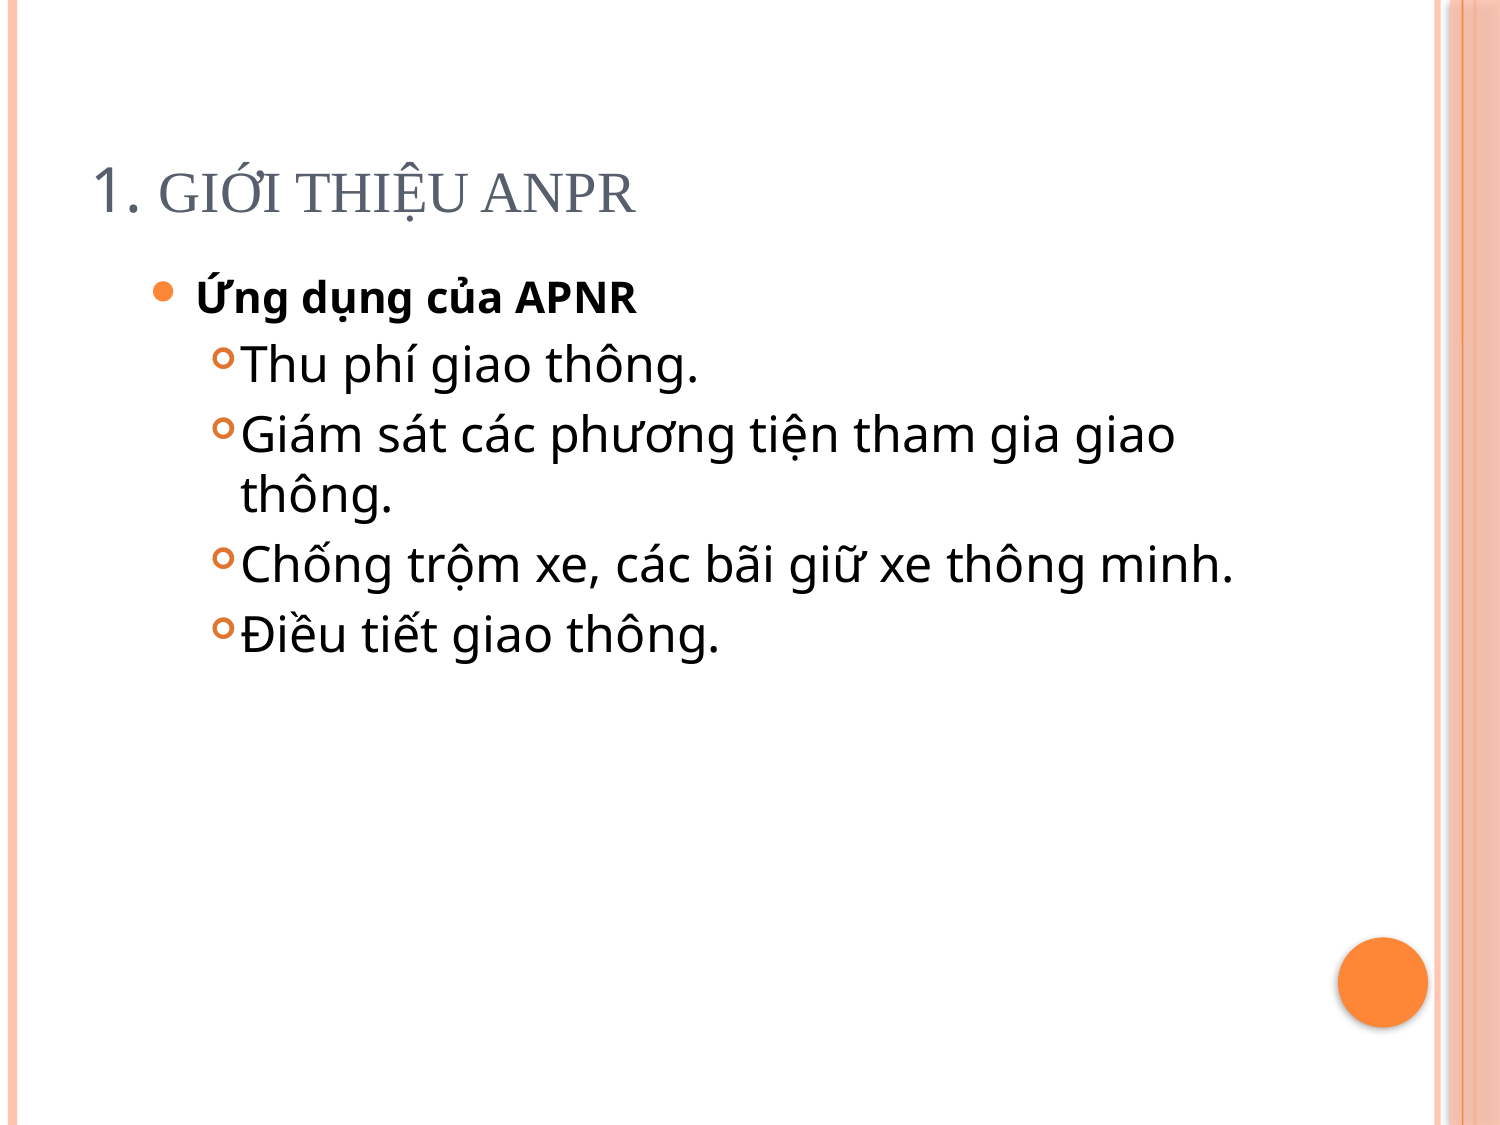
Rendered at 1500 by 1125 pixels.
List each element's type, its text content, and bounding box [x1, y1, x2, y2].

list Ứng dụng của APNR Thu phí giao thông. Giám sát các phương tiện tham gia giao thông. Chống trộm xe, các bãi giữ xe thông minh. Điều tiết giao thông. [75, 262, 1300, 1062]
title 1. Giới thiệu ANPR [75, 45, 1300, 233]
